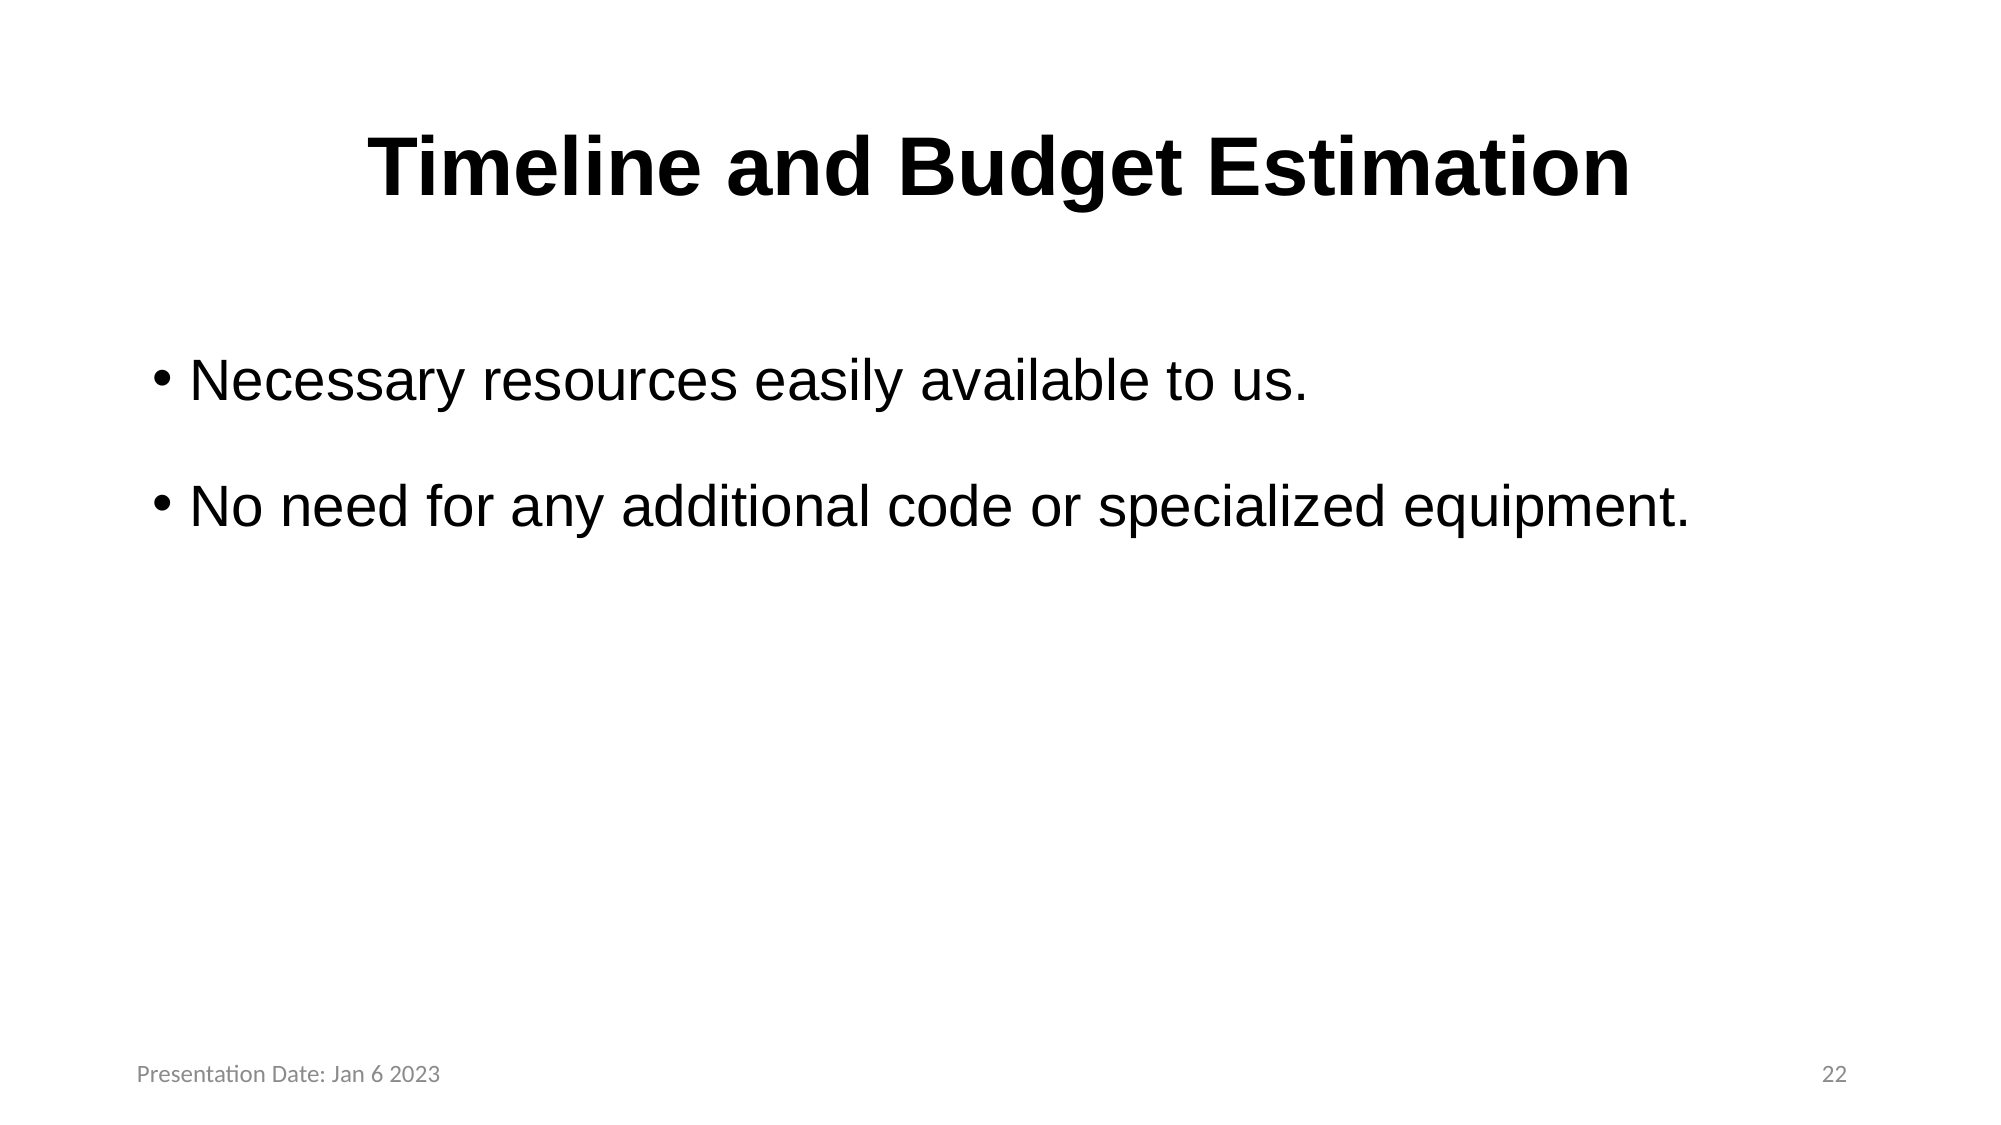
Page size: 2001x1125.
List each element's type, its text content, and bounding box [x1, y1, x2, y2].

footer Presentation Date: Jan 6 2023 [0, 1042, 627, 1103]
title Timeline and Budget Estimation [137, 59, 1863, 278]
list Necessary resources easily available to us. No need for any additional code or specialized equipment. [137, 299, 1863, 1014]
slide_number 21 [1412, 1042, 1863, 1103]
